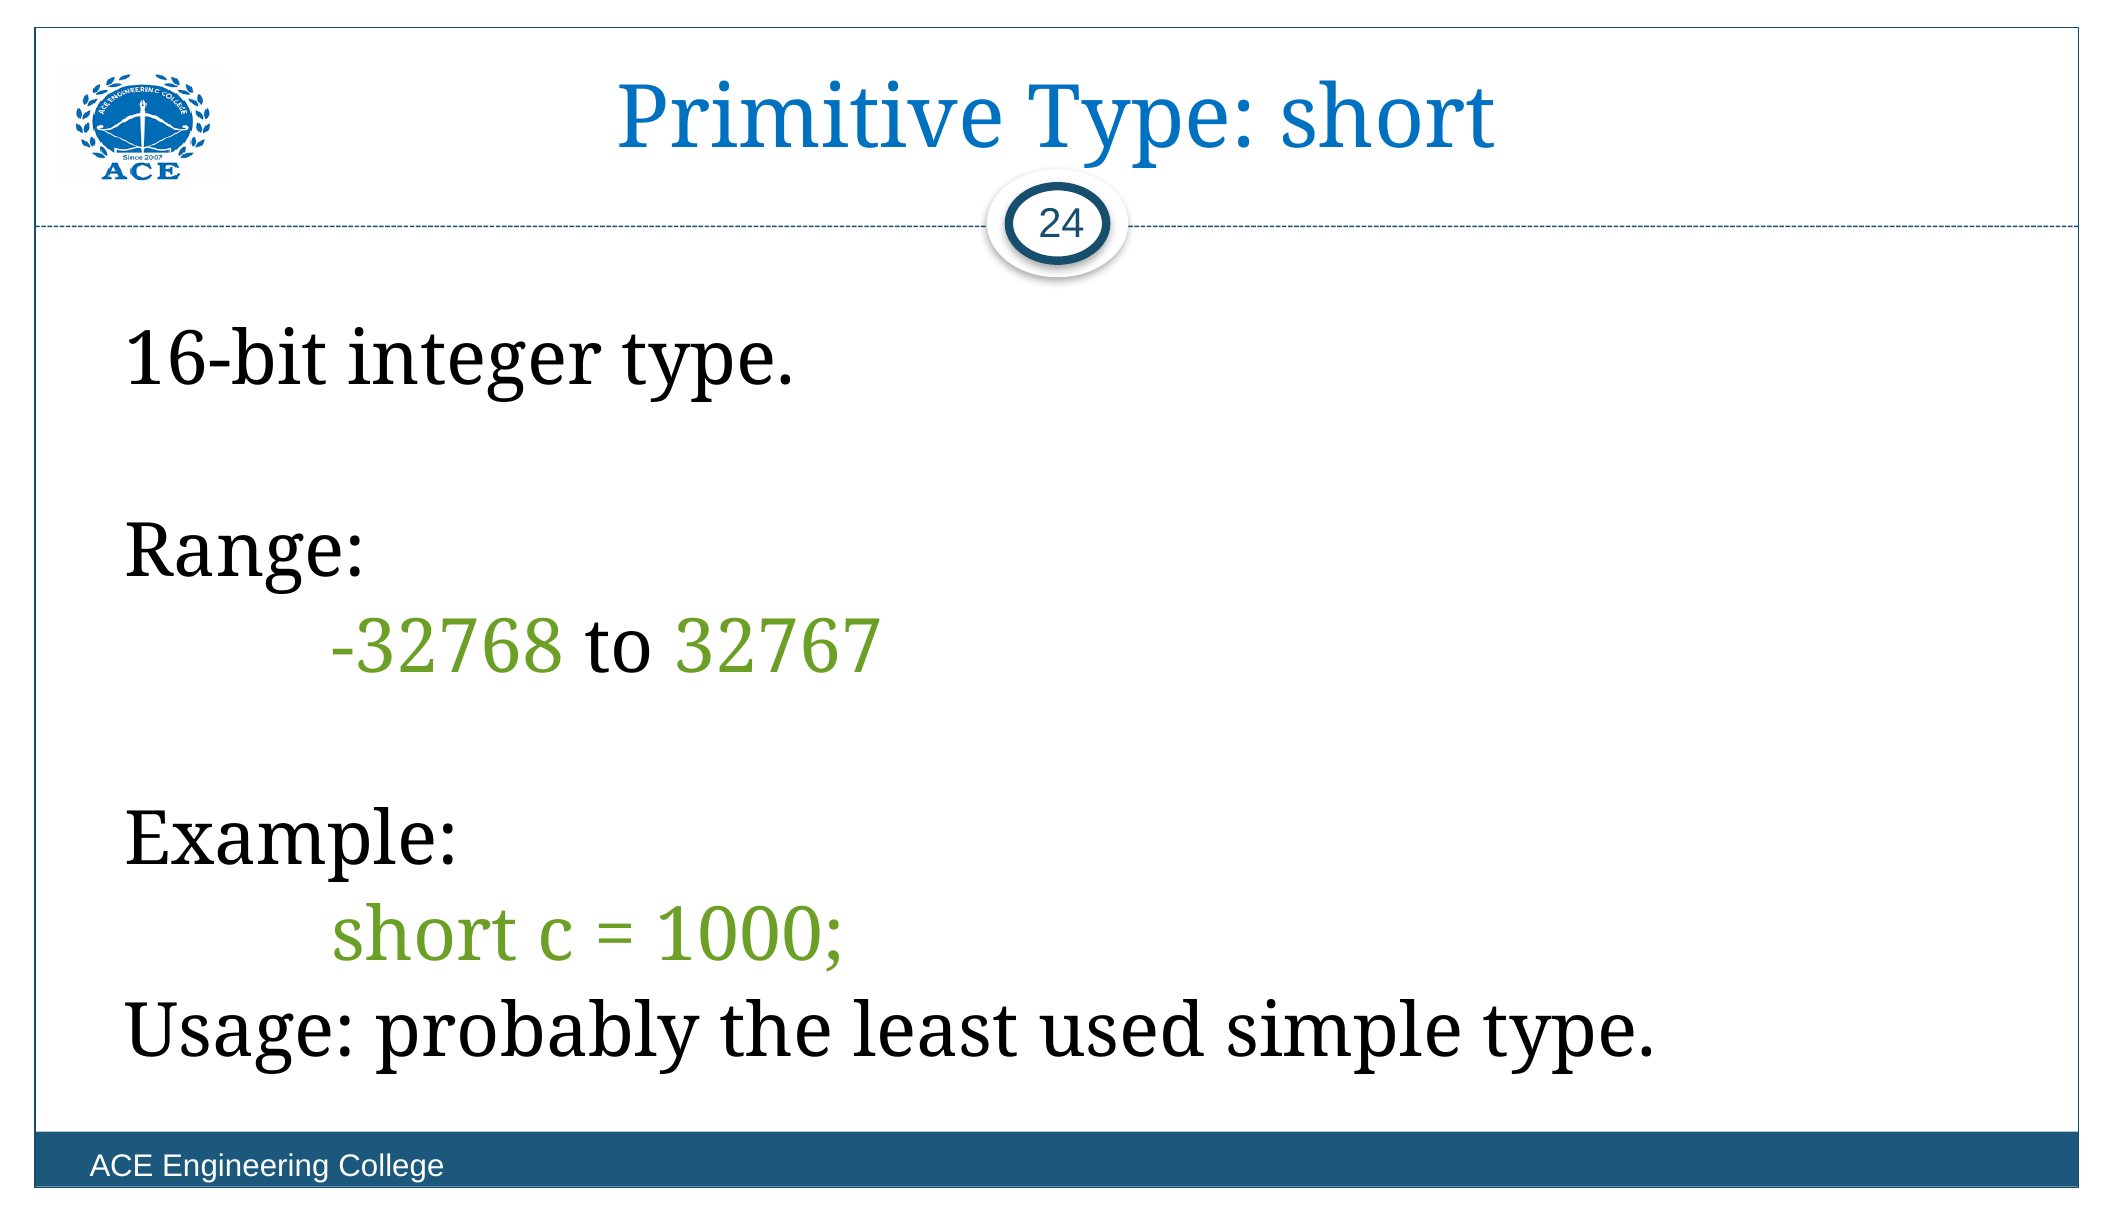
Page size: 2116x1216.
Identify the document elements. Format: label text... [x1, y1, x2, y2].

slide_number 24 [1008, 181, 1115, 261]
title Primitive Type: short [69, 40, 2045, 176]
footer ACE Engineering College [70, 1135, 899, 1201]
picture [57, 70, 229, 183]
list 16-bit integer type. Range: -32768 to 32767 Example: short c = 1000; Usage: probably the least used simple type. [105, 310, 2010, 1121]
